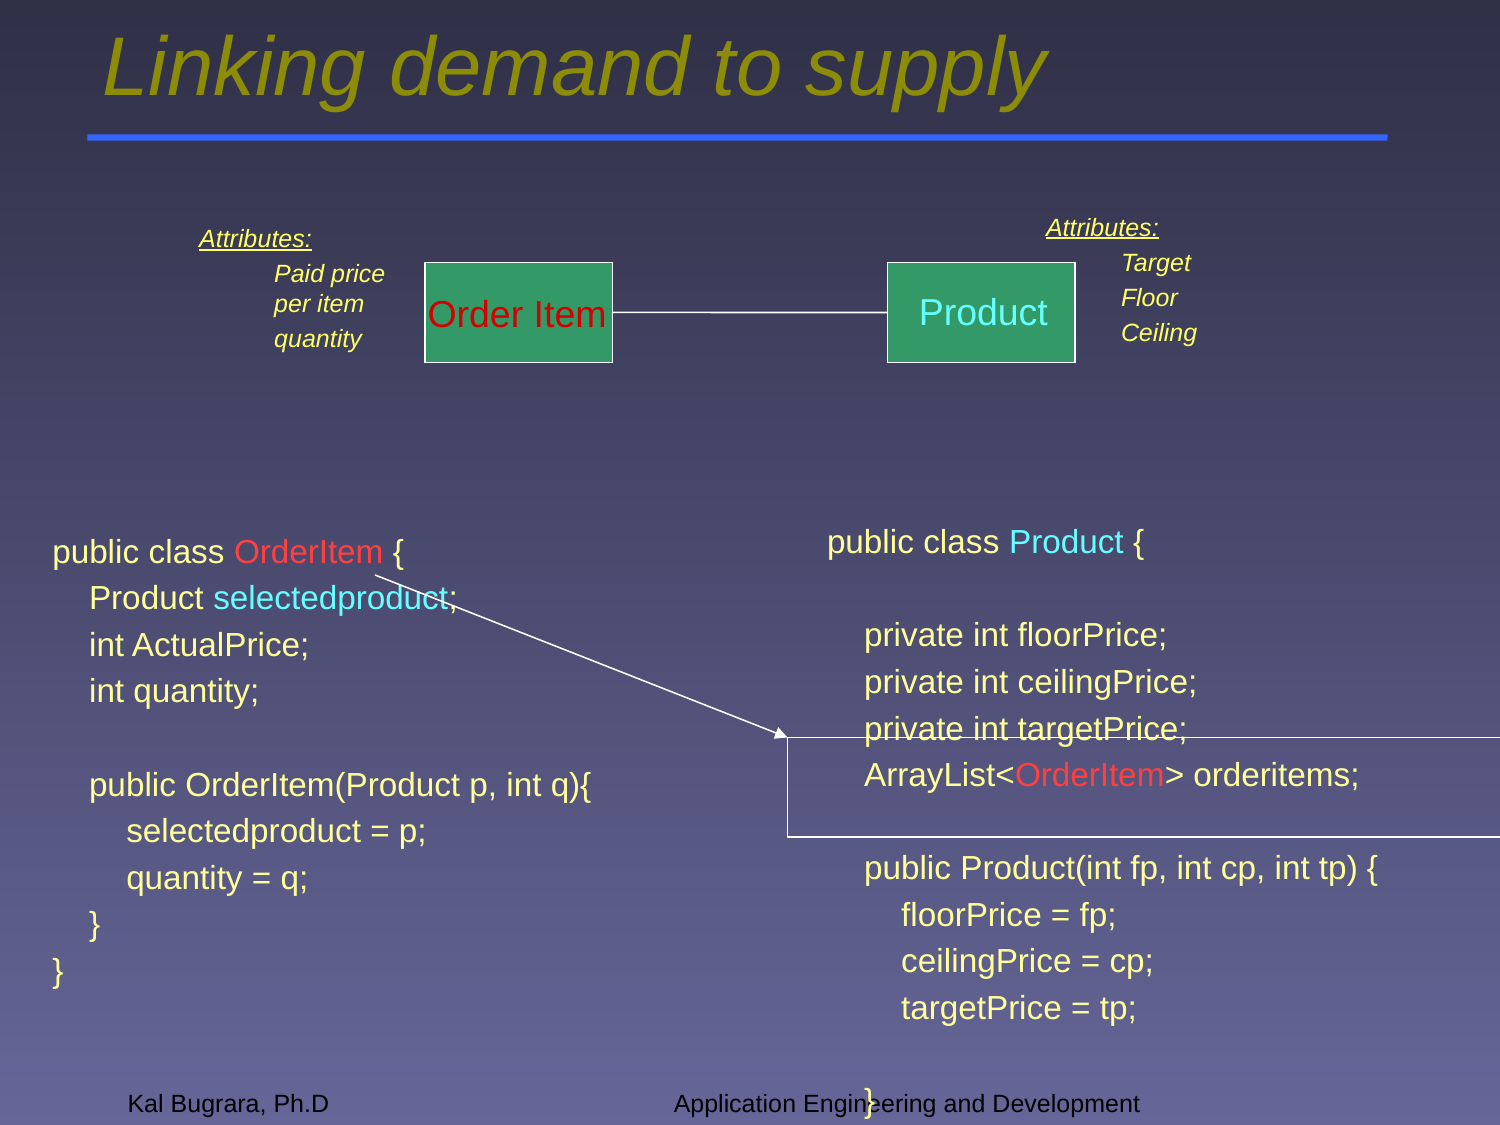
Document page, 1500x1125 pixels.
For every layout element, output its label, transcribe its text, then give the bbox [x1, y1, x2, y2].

text_box [425, 342, 613, 363]
footer Application Engineering and Development [474, 1049, 812, 1125]
text_box [787, 737, 1500, 838]
text_box Attributes: Target Floor Ceiling [1031, 203, 1282, 354]
text_box Attributes: Paid price per item quantity [184, 215, 435, 361]
text_box public class Product { private int floorPrice; private int ceilingPrice; private int targetPrice; ArrayList<OrderItem> orderitems; public Product(int fp, int cp, int tp) { floorPrice = fp; ceilingPrice = cp; targetPrice = tp; } [812, 512, 1500, 737]
text_box Order Item [435, 282, 622, 342]
text_box [435, 262, 613, 282]
text_box Product [904, 280, 1031, 341]
text_box public class Product { private int floorPrice; private int ceilingPrice; private int targetPrice; ArrayList<OrderItem> orderitems; public Product(int fp, int cp, int tp) { floorPrice = fp; ceilingPrice = cp; targetPrice = tp; } [812, 838, 1500, 1125]
slide_number Kal Bugrara, Ph.D [112, 1049, 426, 1125]
text_box public class OrderItem { Product selectedproduct; int ActualPrice; int quantity; public OrderItem(Product p, int q){ selectedproduct = p; quantity = q; } } [37, 522, 788, 997]
text_box [887, 262, 1075, 363]
title Linking demand to supply [87, 0, 1388, 126]
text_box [374, 574, 788, 738]
